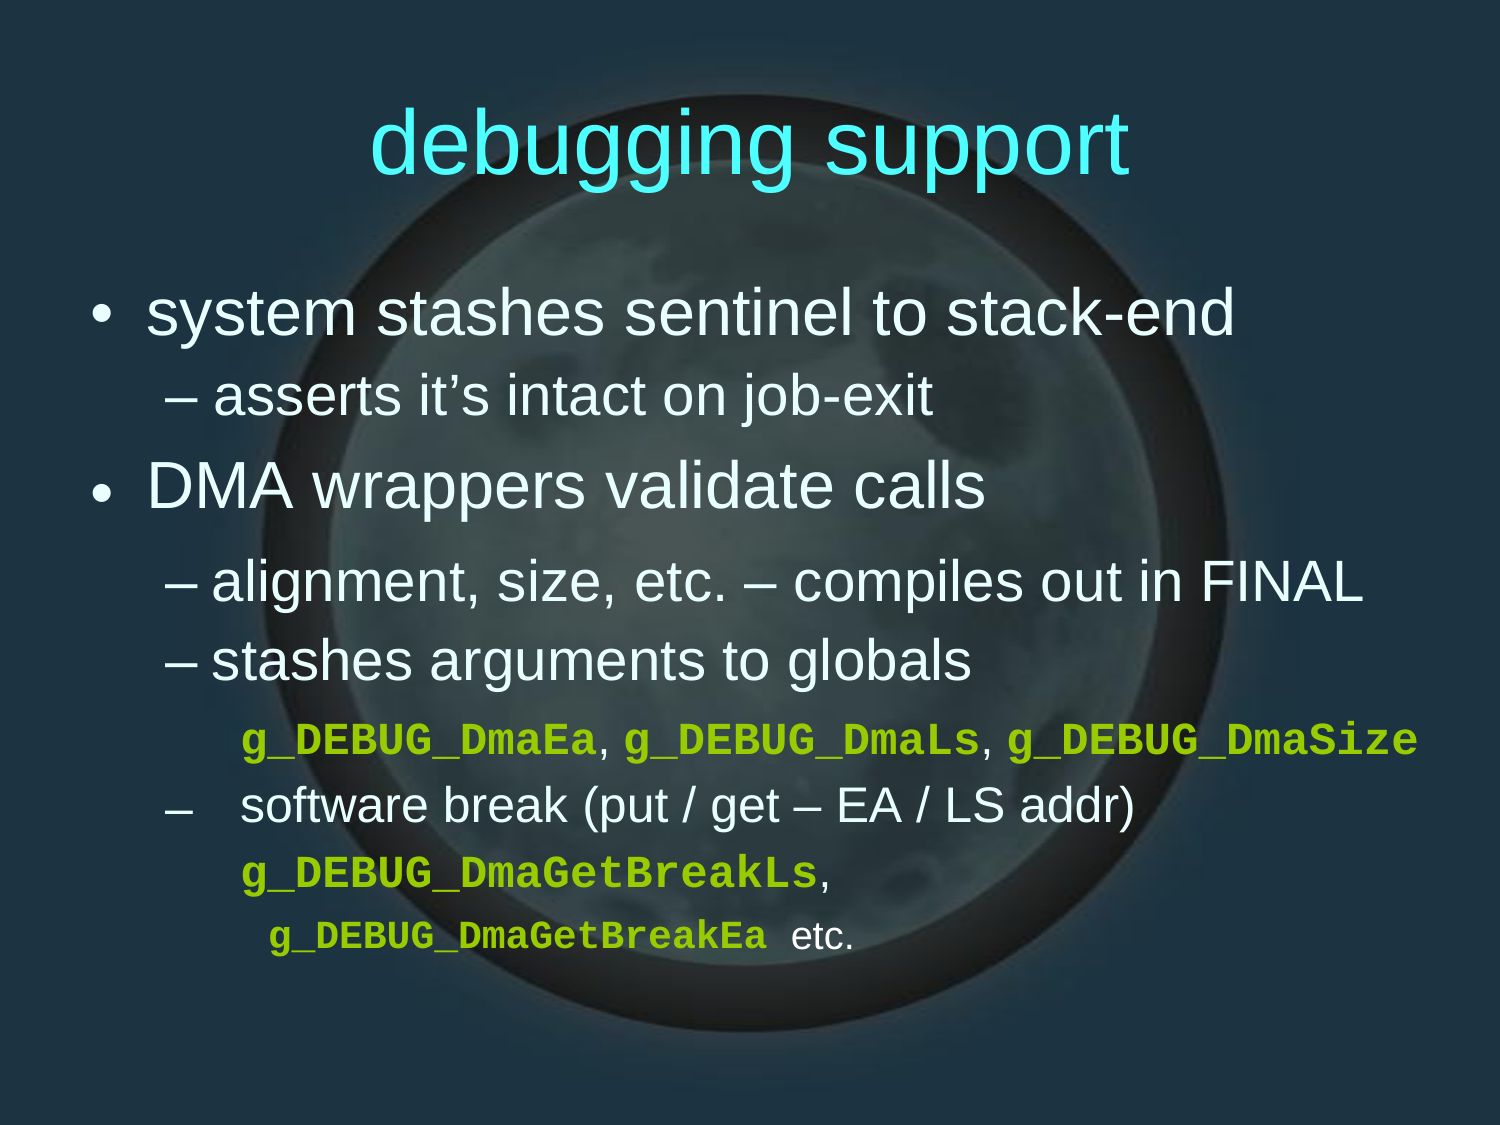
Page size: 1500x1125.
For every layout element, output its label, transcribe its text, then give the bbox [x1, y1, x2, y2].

text_box • [87, 278, 126, 350]
text_box alignment, size, etc. – compiles out in FINAL stashes arguments to globals g_DEBUG_DmaEa, g_DEBUG_DmaLs, g_DEBUG_DmaSize software break (put / get – EA / LS addr) g_DEBUG_DmaGetBreakLs, g_DEBUG_DmaGetBreakEa etc. [209, 551, 1431, 969]
text_box debugging [367, 96, 815, 193]
text_box • [87, 458, 126, 530]
text_box system stashes sentinel to stack-end – asserts it’s intact on job-exit DMA wrappers validate calls [144, 278, 1247, 530]
text_box [0, 0, 1500, 1125]
text_box – – [162, 551, 209, 698]
text_box – [162, 782, 203, 837]
text_box support [822, 96, 1146, 193]
